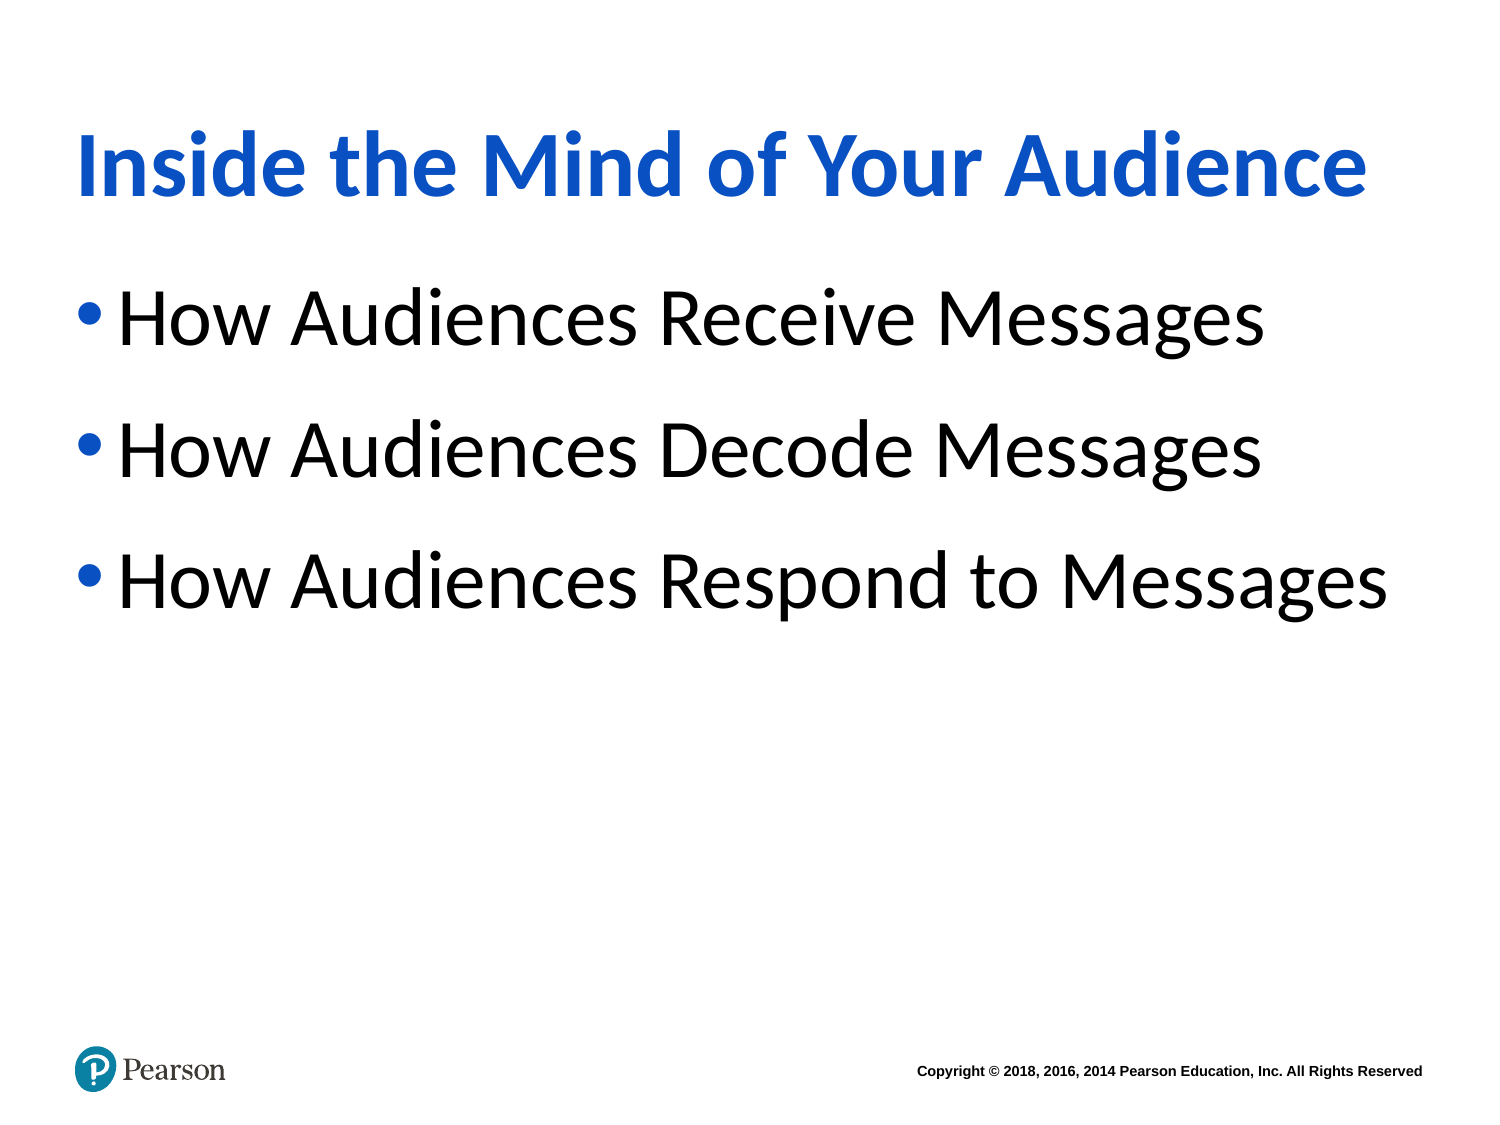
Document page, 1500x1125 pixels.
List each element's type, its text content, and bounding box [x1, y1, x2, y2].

list How Audiences Receive Messages How Audiences Decode Messages How Audiences Respond to Messages [75, 262, 1425, 1005]
title Inside the Mind of Your Audience [75, 35, 1425, 216]
